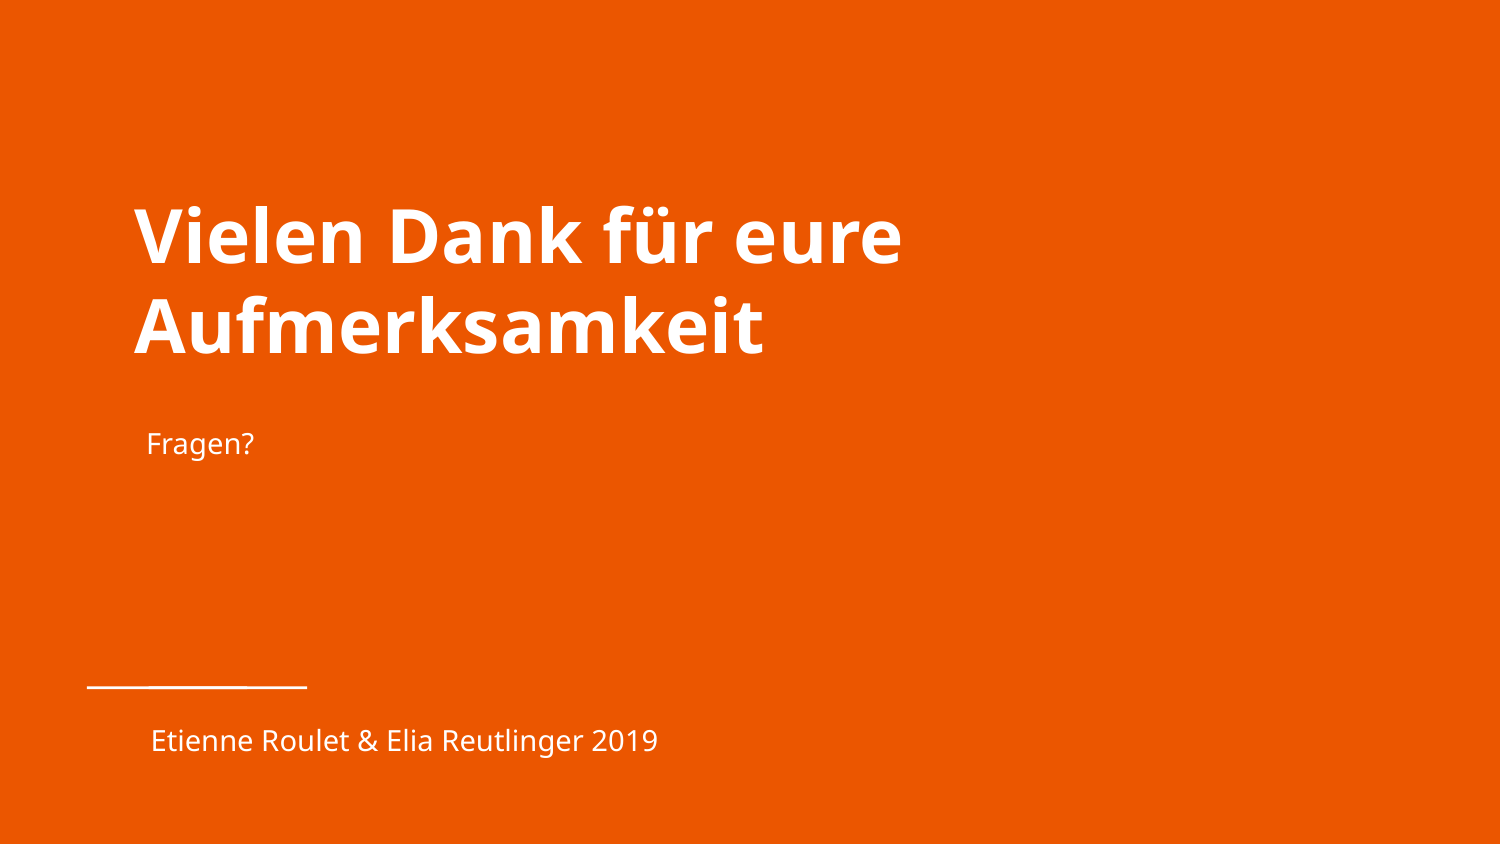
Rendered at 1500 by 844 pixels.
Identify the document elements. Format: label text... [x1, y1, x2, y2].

text_box Etienne Roulet & Elia Reutlinger 2019 [135, 707, 755, 780]
text_box Fragen? [131, 410, 750, 483]
title Vielen Dank für eure Aufmerksamkeit [119, 141, 1272, 416]
